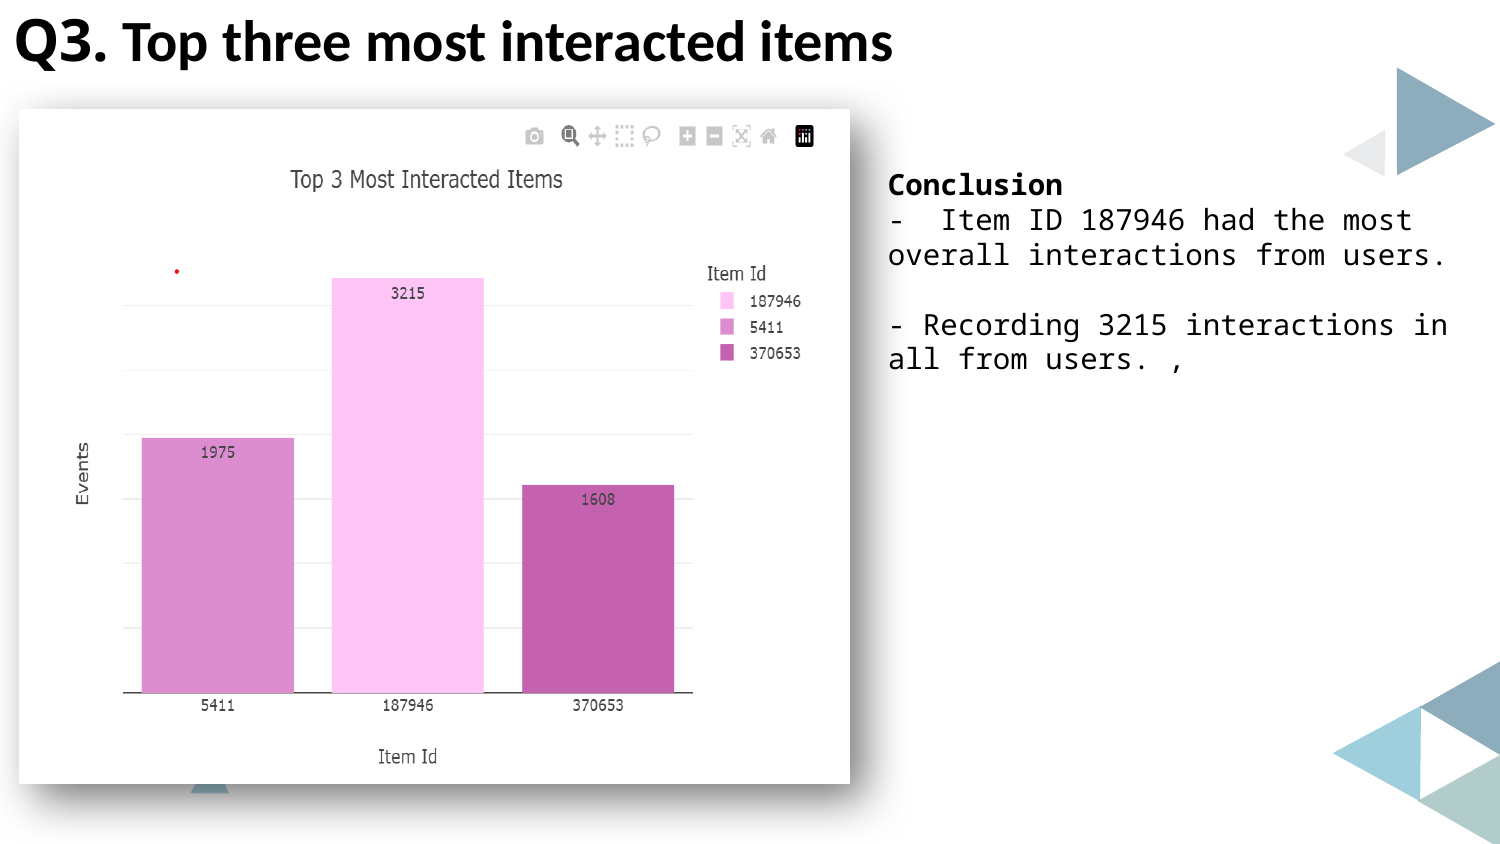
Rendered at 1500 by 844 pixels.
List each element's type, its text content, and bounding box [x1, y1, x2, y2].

title Q3. Top three most interacted items [13, 0, 1481, 73]
picture [18, 109, 851, 784]
text_box Conclusion - Item ID 187946 had the most overall interactions from users. - Recording 3215 interactions in all from users. , [899, 158, 1481, 384]
